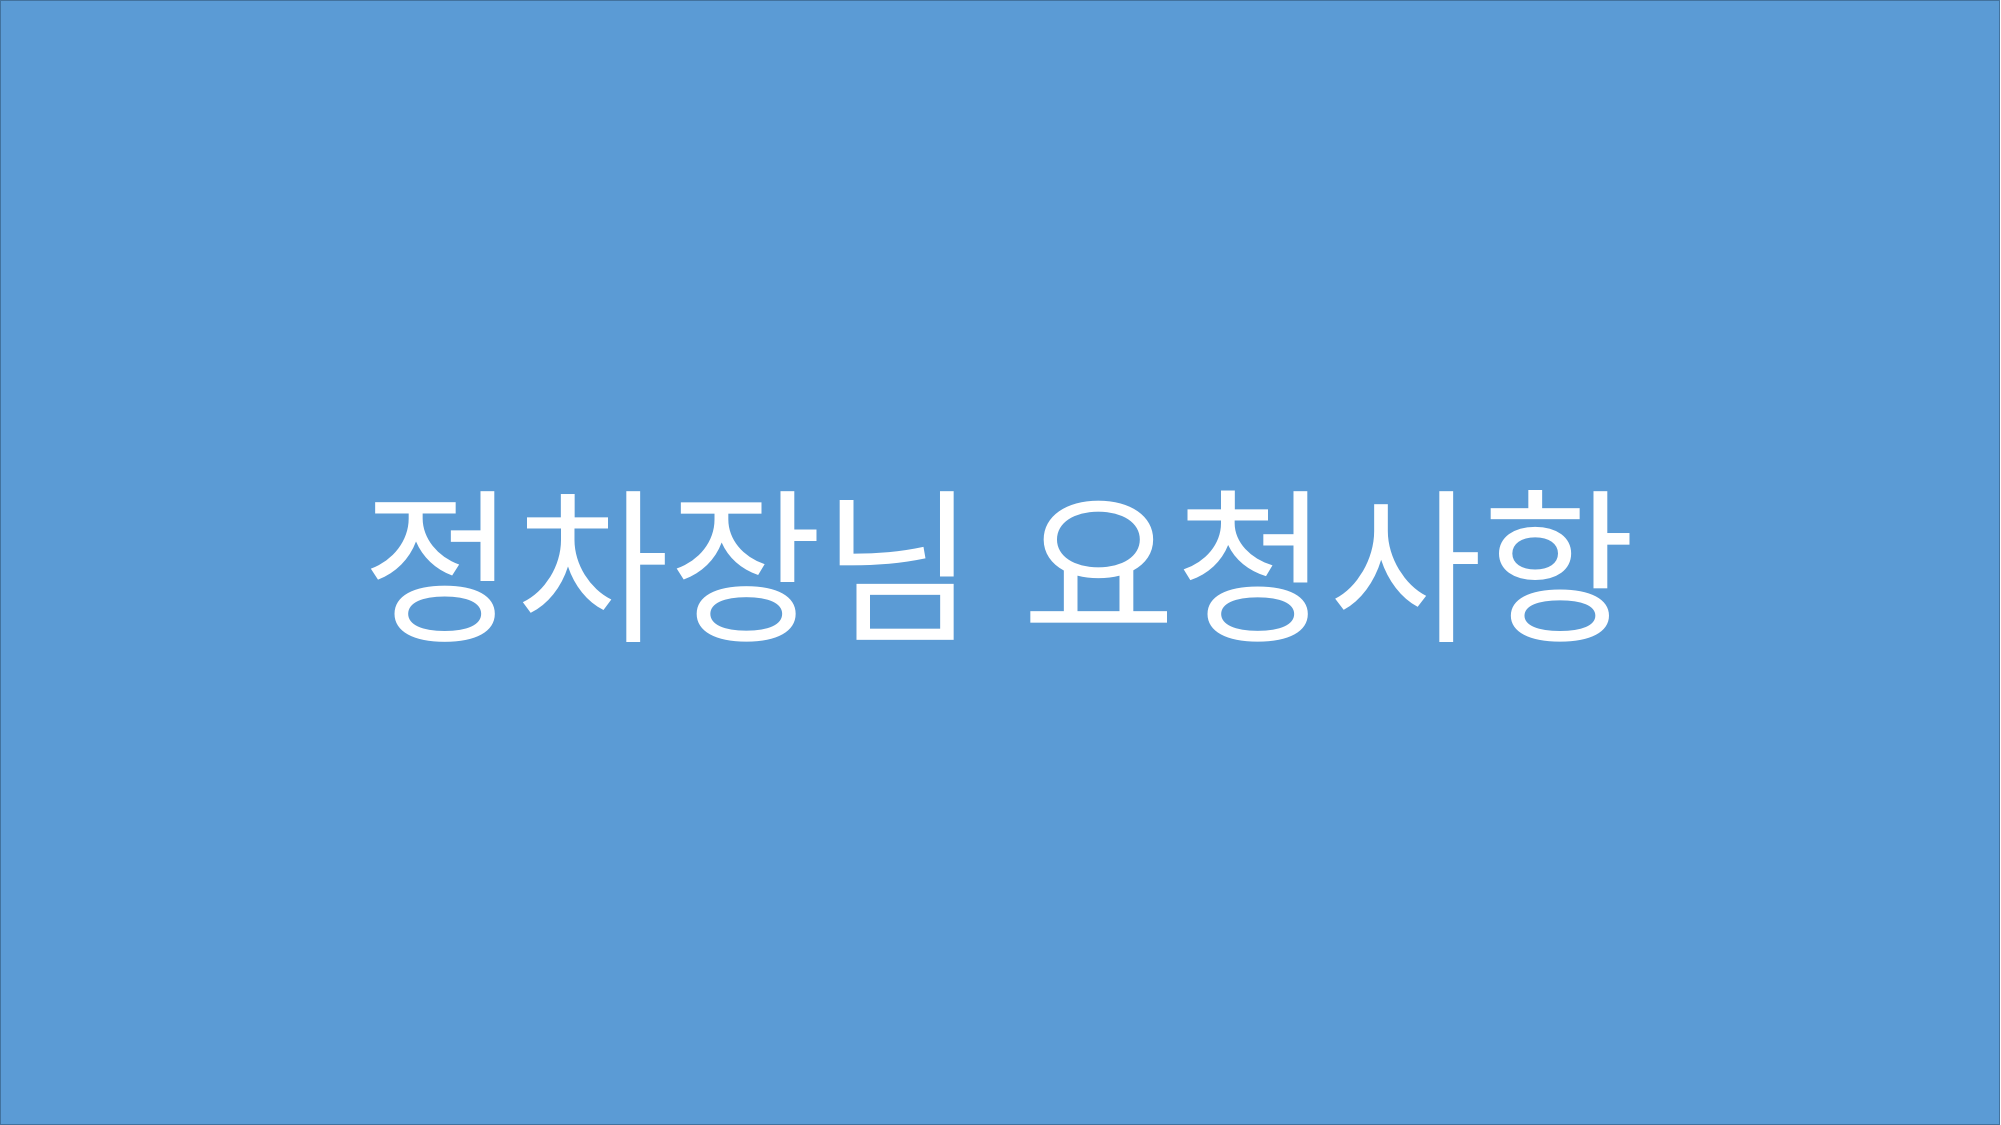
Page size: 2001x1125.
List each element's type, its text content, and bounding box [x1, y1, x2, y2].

text_box 정차장님 요청사항 [0, 0, 2000, 1125]
